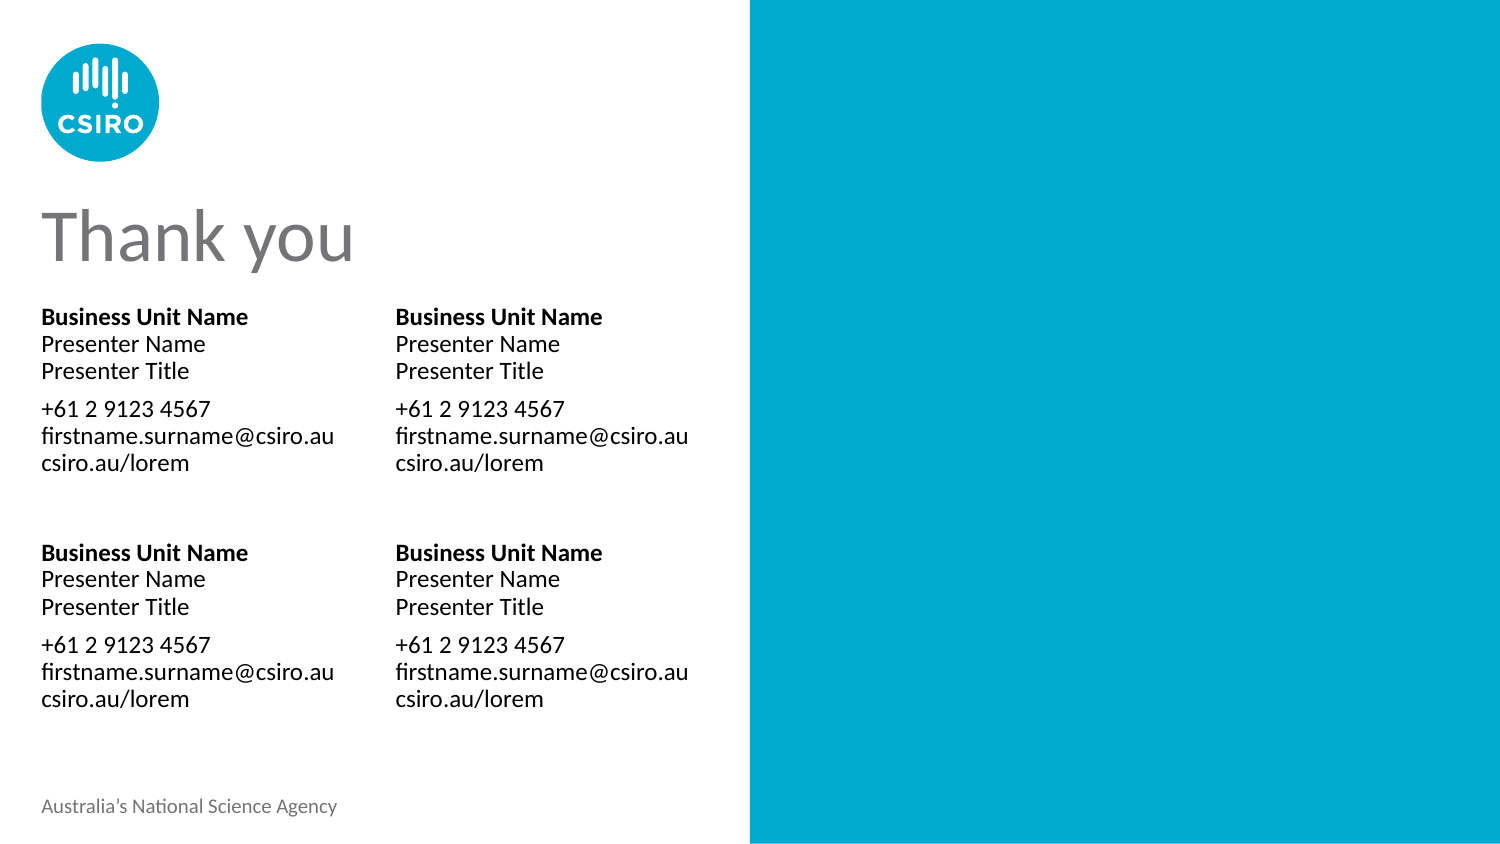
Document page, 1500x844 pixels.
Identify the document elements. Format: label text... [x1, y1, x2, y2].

subtitle Business Unit Name Presenter Name Presenter Title +61 2 9123 4567 firstname.surname@csiro.au csiro.au/lorem Business Unit Name Presenter Name Presenter Title +61 2 9123 4567 firstname.surname@csiro.au csiro.au/lorem Business Unit Name Presenter Name Presenter Title +61 2 9123 4567 firstname.surname@csiro.au csiro.au/lorem Business Unit Name Presenter Name Presenter Title +61 2 9123 4567 firstname.surname@csiro.au csiro.au/lorem [41, 303, 691, 771]
title Thank you [41, 186, 644, 292]
